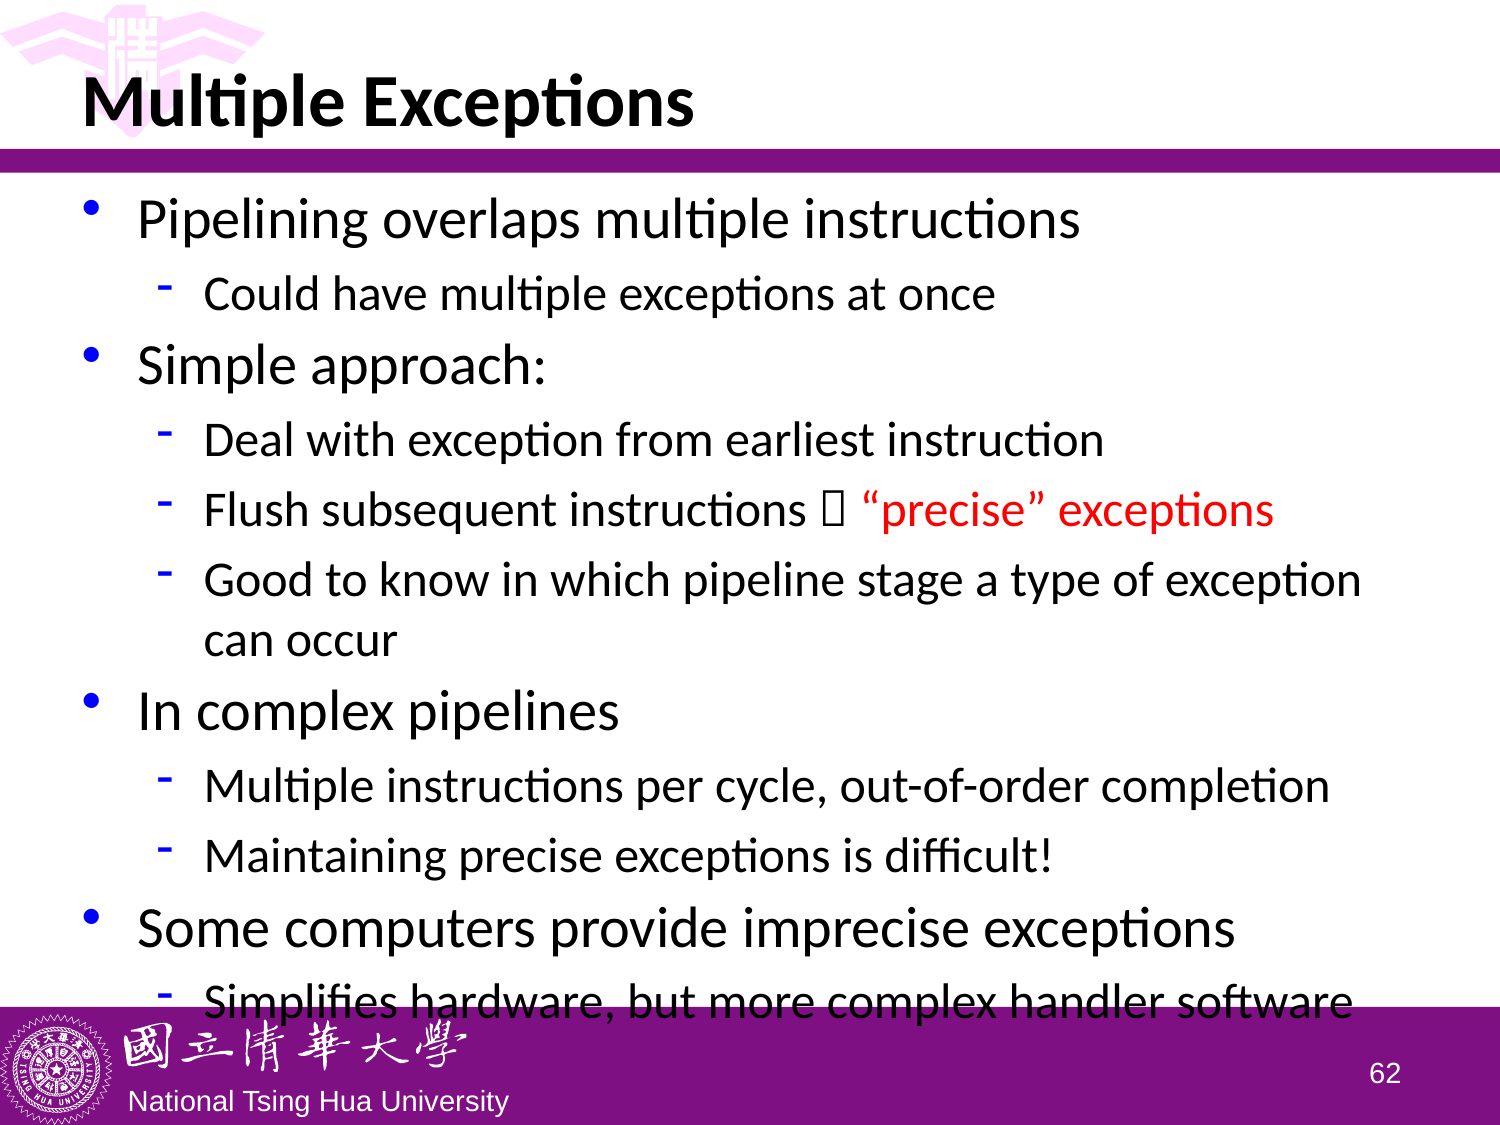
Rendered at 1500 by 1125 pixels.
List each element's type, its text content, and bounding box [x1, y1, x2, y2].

title Multiple Exceptions [66, 37, 1436, 149]
list Pipelining overlaps multiple instructions Could have multiple exceptions at once Simple approach: Deal with exception from earliest instruction Flush subsequent instructions  “precise” exceptions Good to know in which pipeline stage a type of exception can occur In complex pipelines Multiple instructions per cycle, out-of-order completion Maintaining precise exceptions is difficult! Some computers provide imprecise exceptions Simplifies hardware, but more complex handler software [66, 172, 1436, 1003]
slide_number 61 [1104, 1021, 1417, 1097]
